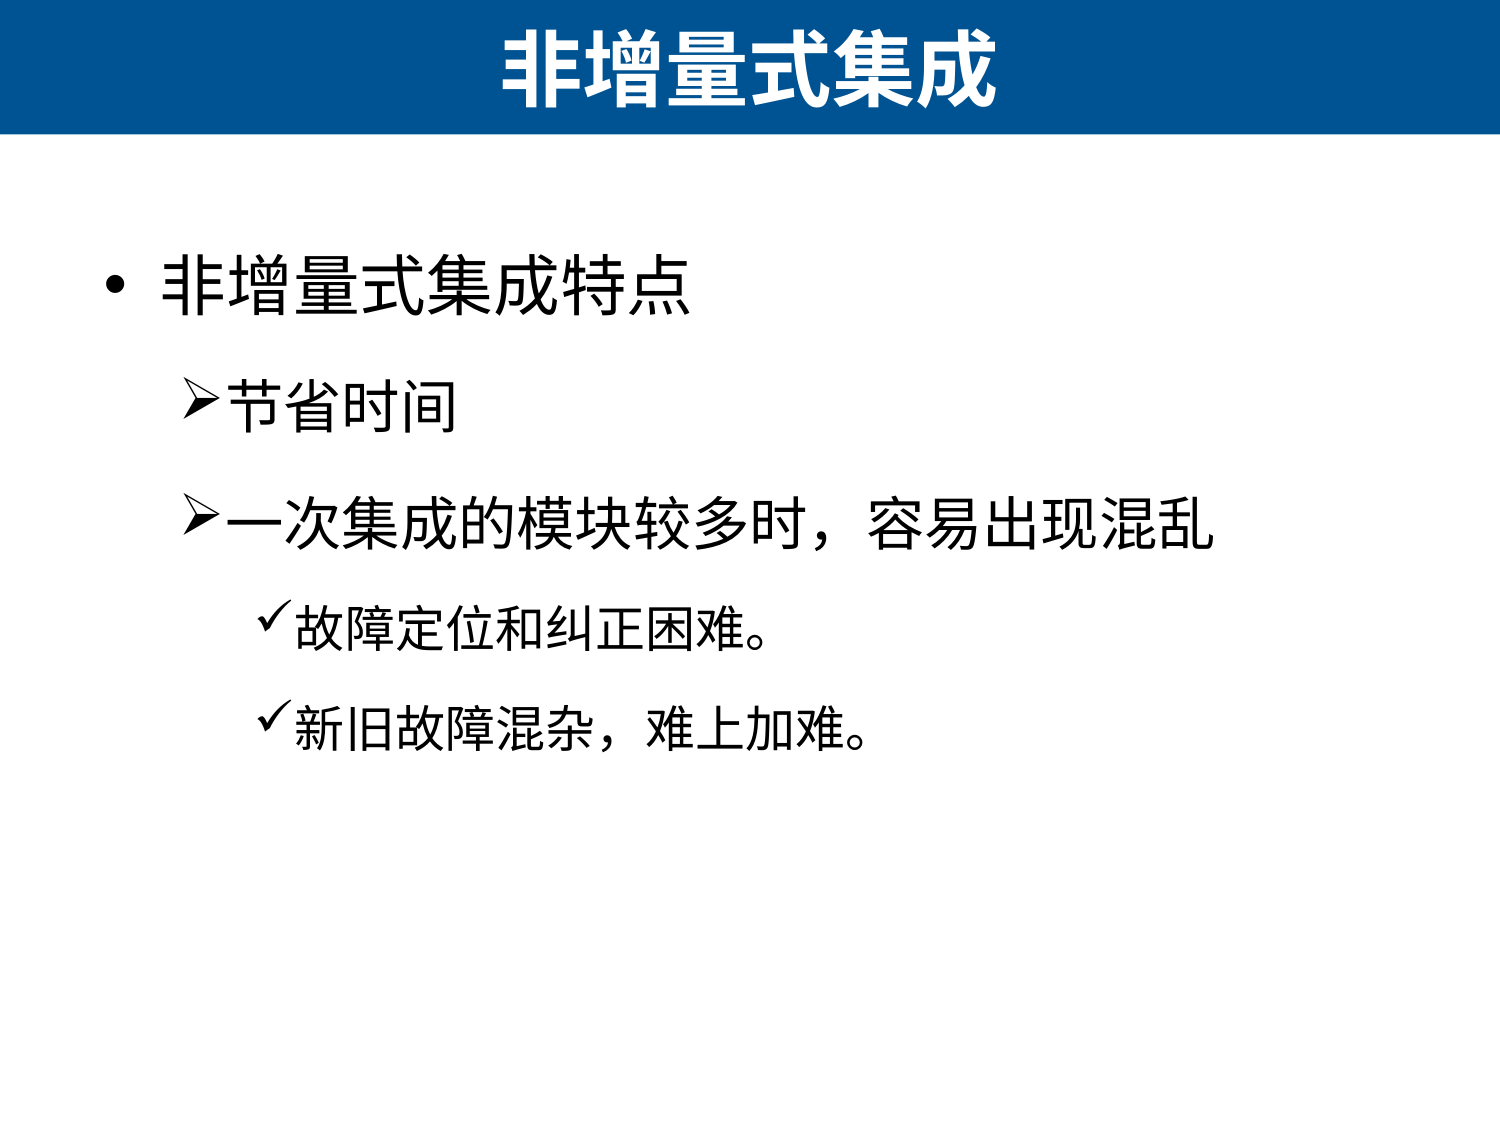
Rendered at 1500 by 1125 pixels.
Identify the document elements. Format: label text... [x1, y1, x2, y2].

title 非增量式集成 [0, 0, 1500, 135]
list 非增量式集成特点 节省时间 一次集成的模块较多时，容易出现混乱 故障定位和纠正困难。 新旧故障混杂，难上加难。 [88, 196, 1439, 939]
